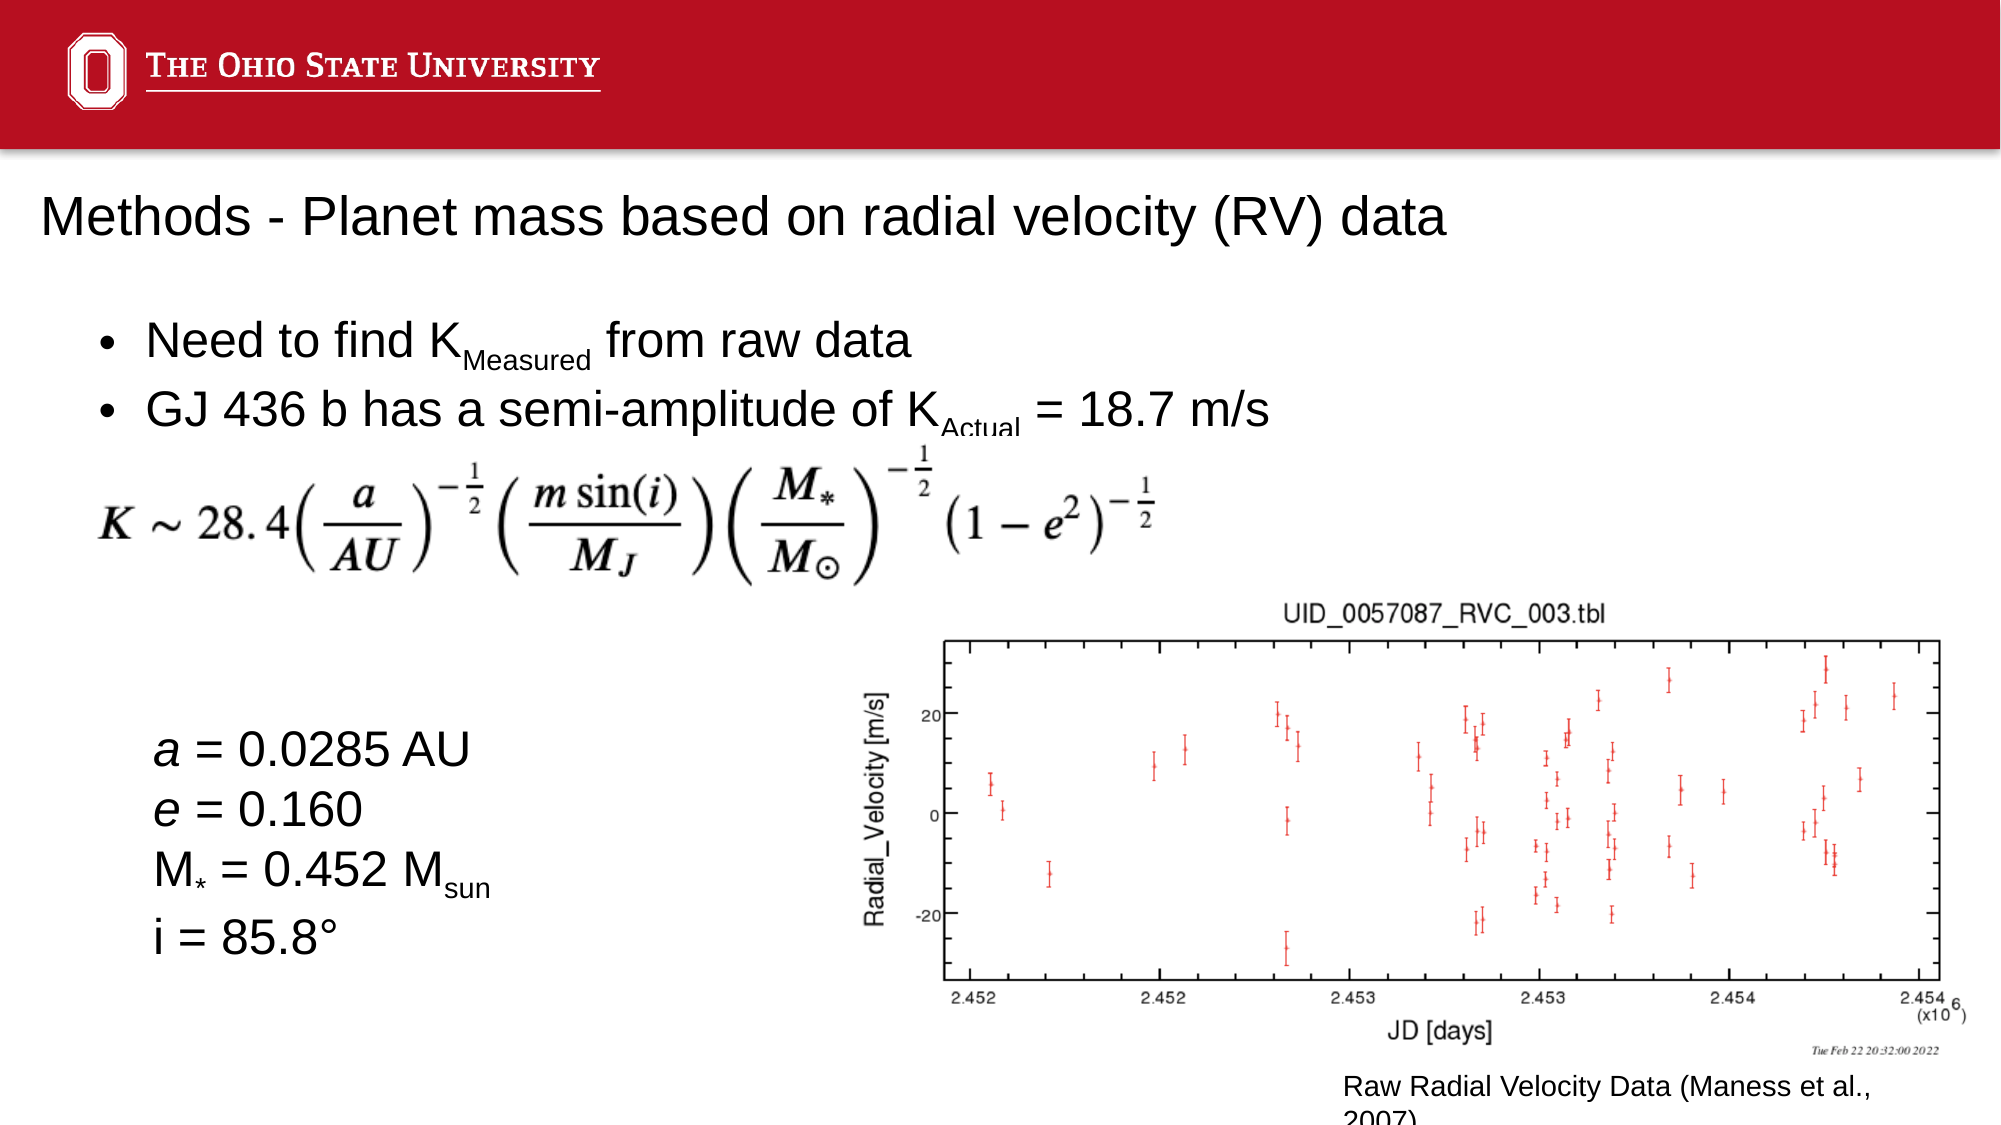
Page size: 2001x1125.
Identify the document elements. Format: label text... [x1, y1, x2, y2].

title Methods - Planet mass based on radial velocity (RV) data [25, 172, 1862, 361]
text_box Raw Radial Velocity Data (Maness et al., 2007)​ [1327, 1119, 1970, 1125]
picture [67, 435, 1970, 1111]
text_box Need to find KMeasured from raw data GJ 436 b has a semi-amplitude of KActual = 18.7 m/s [83, 300, 2000, 452]
text_box a = 0.0285 AU ​ e = 0.160​ M* = 0.452 Msun​ i = 85.8° ​ ​ [138, 708, 618, 1125]
picture [67, 32, 601, 110]
